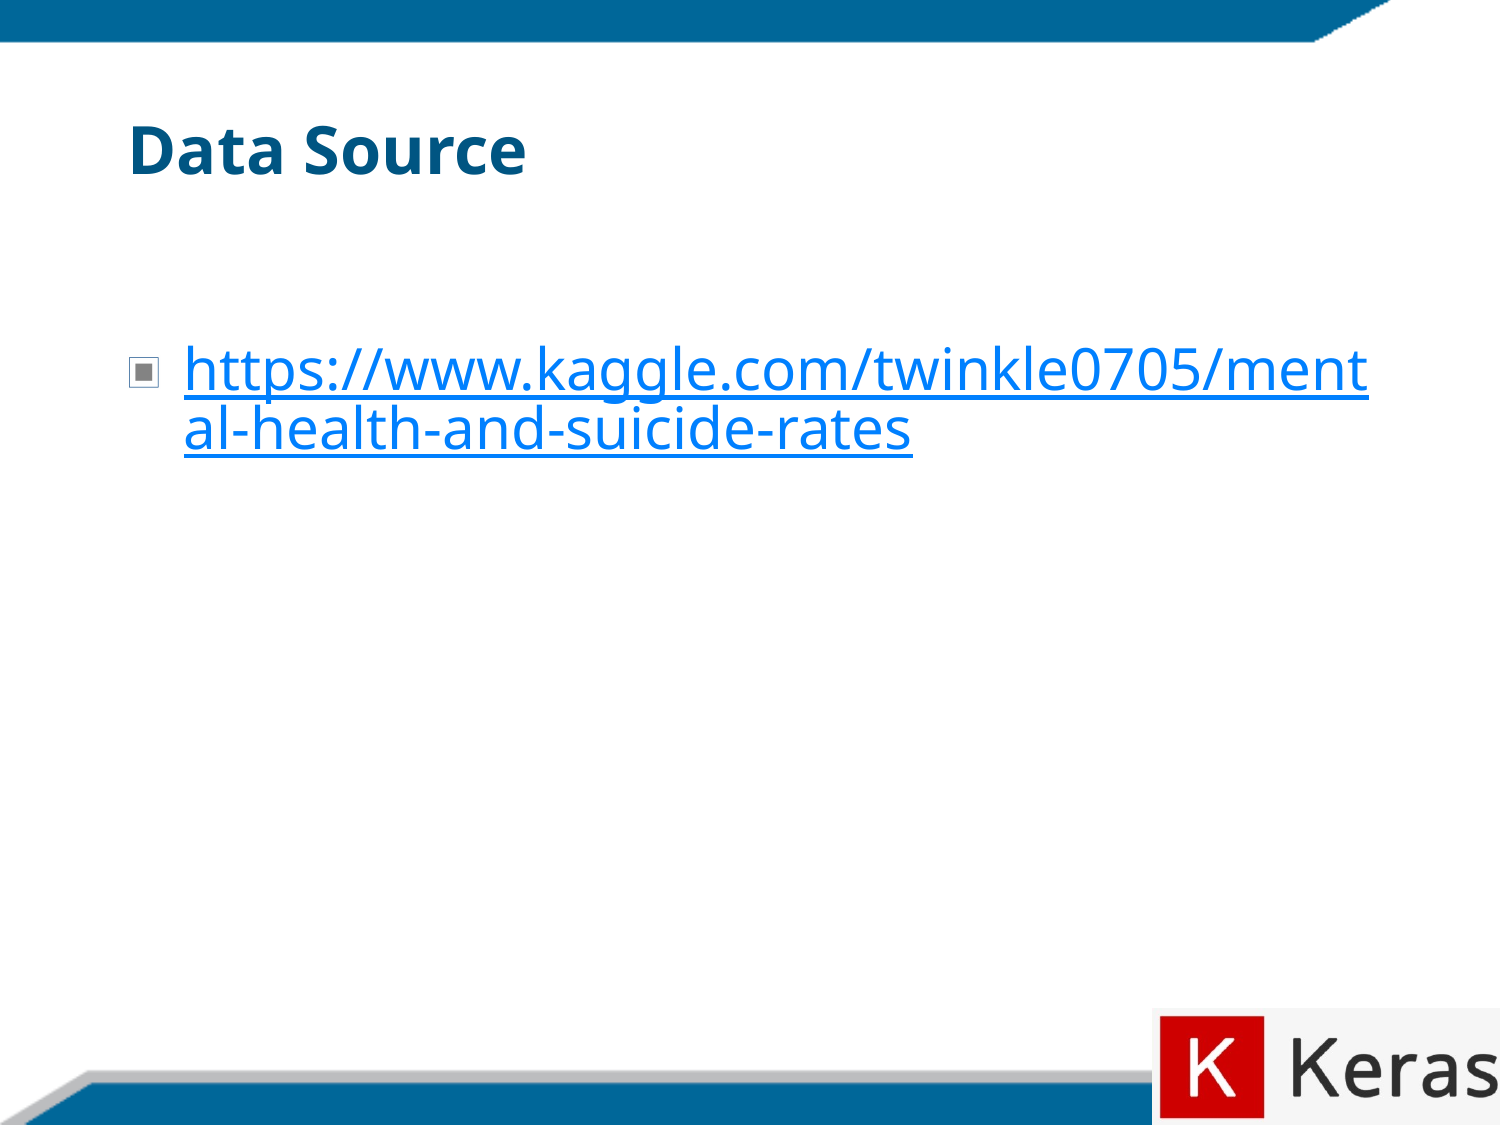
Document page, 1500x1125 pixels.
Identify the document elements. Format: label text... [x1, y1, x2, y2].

title Data Source [112, 99, 1388, 288]
list https://www.kaggle.com/twinkle0705/mental-health-and-suicide-rates [112, 324, 1388, 1000]
picture [0, 0, 1500, 1125]
